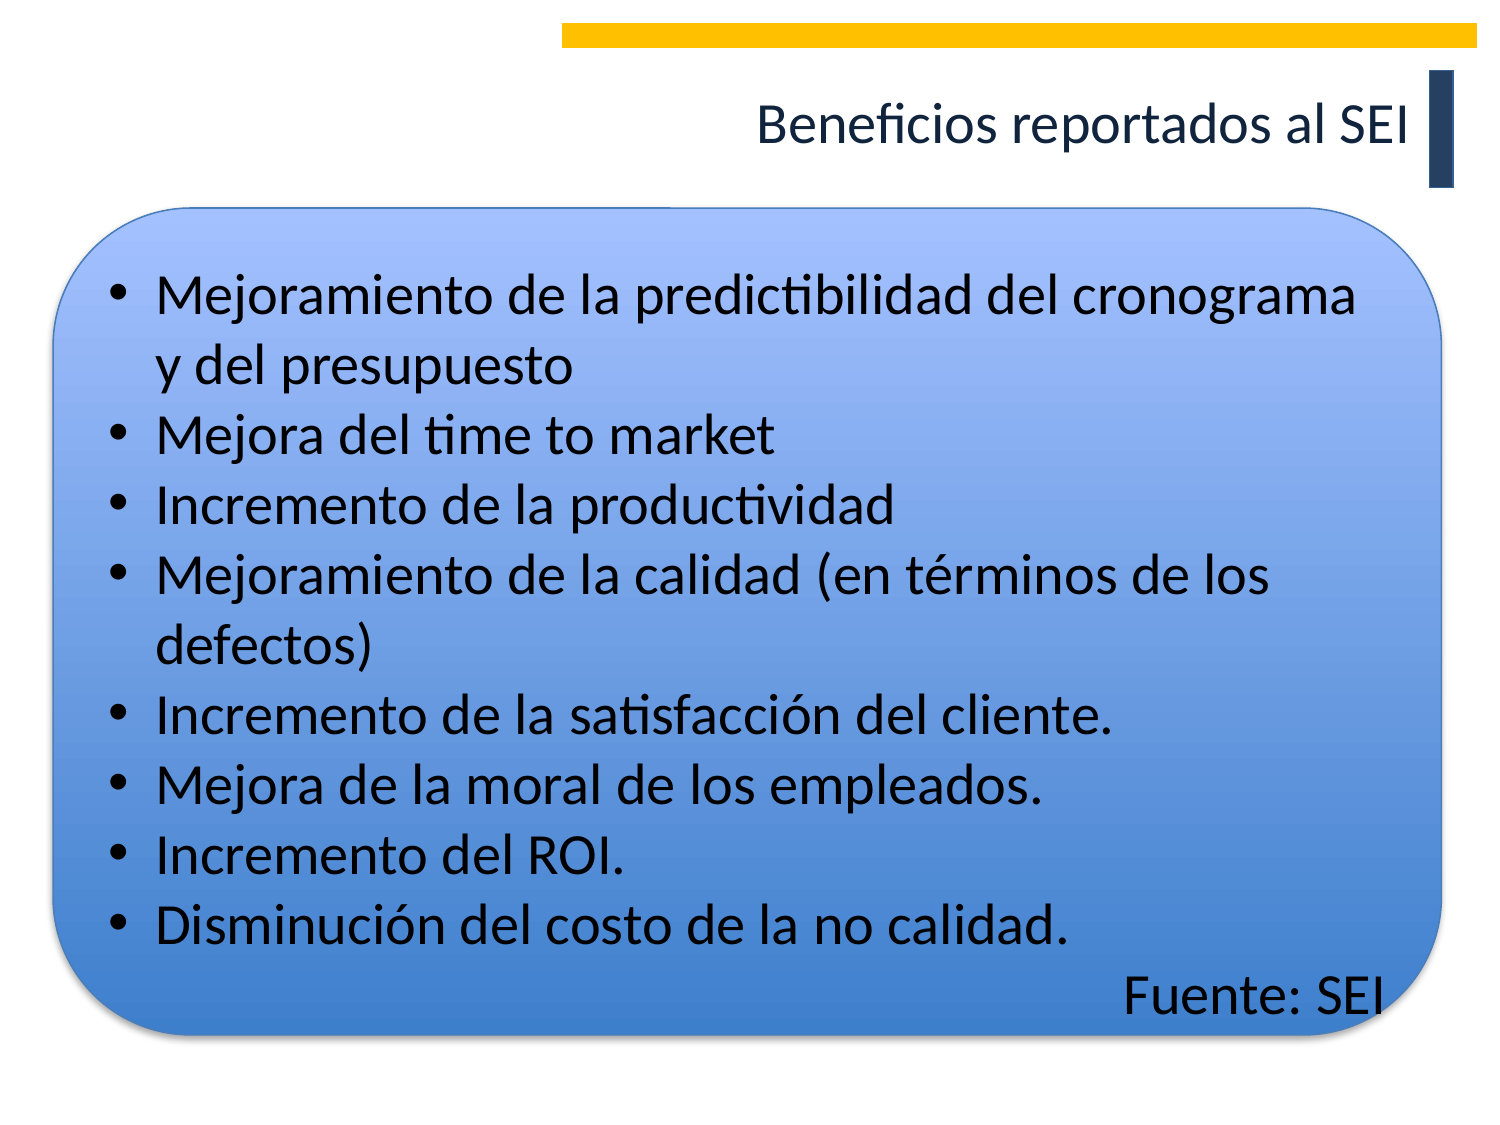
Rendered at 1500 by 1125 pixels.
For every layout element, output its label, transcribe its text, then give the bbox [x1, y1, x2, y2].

text_box Beneficios reportados al SEI [74, 78, 1425, 266]
text_box Mejoramiento de la predictibilidad del cronograma y del presupuesto Mejora del time to market Incremento de la productividad Mejoramiento de la calidad (en términos de los defectos) Incremento de la satisfacción del cliente. Mejora de la moral de los empleados. Incremento del ROI. Disminución del costo de la no calidad. Fuente: SEI [52, 207, 1443, 1036]
text_box [1429, 70, 1454, 188]
text_box [562, 23, 1477, 47]
